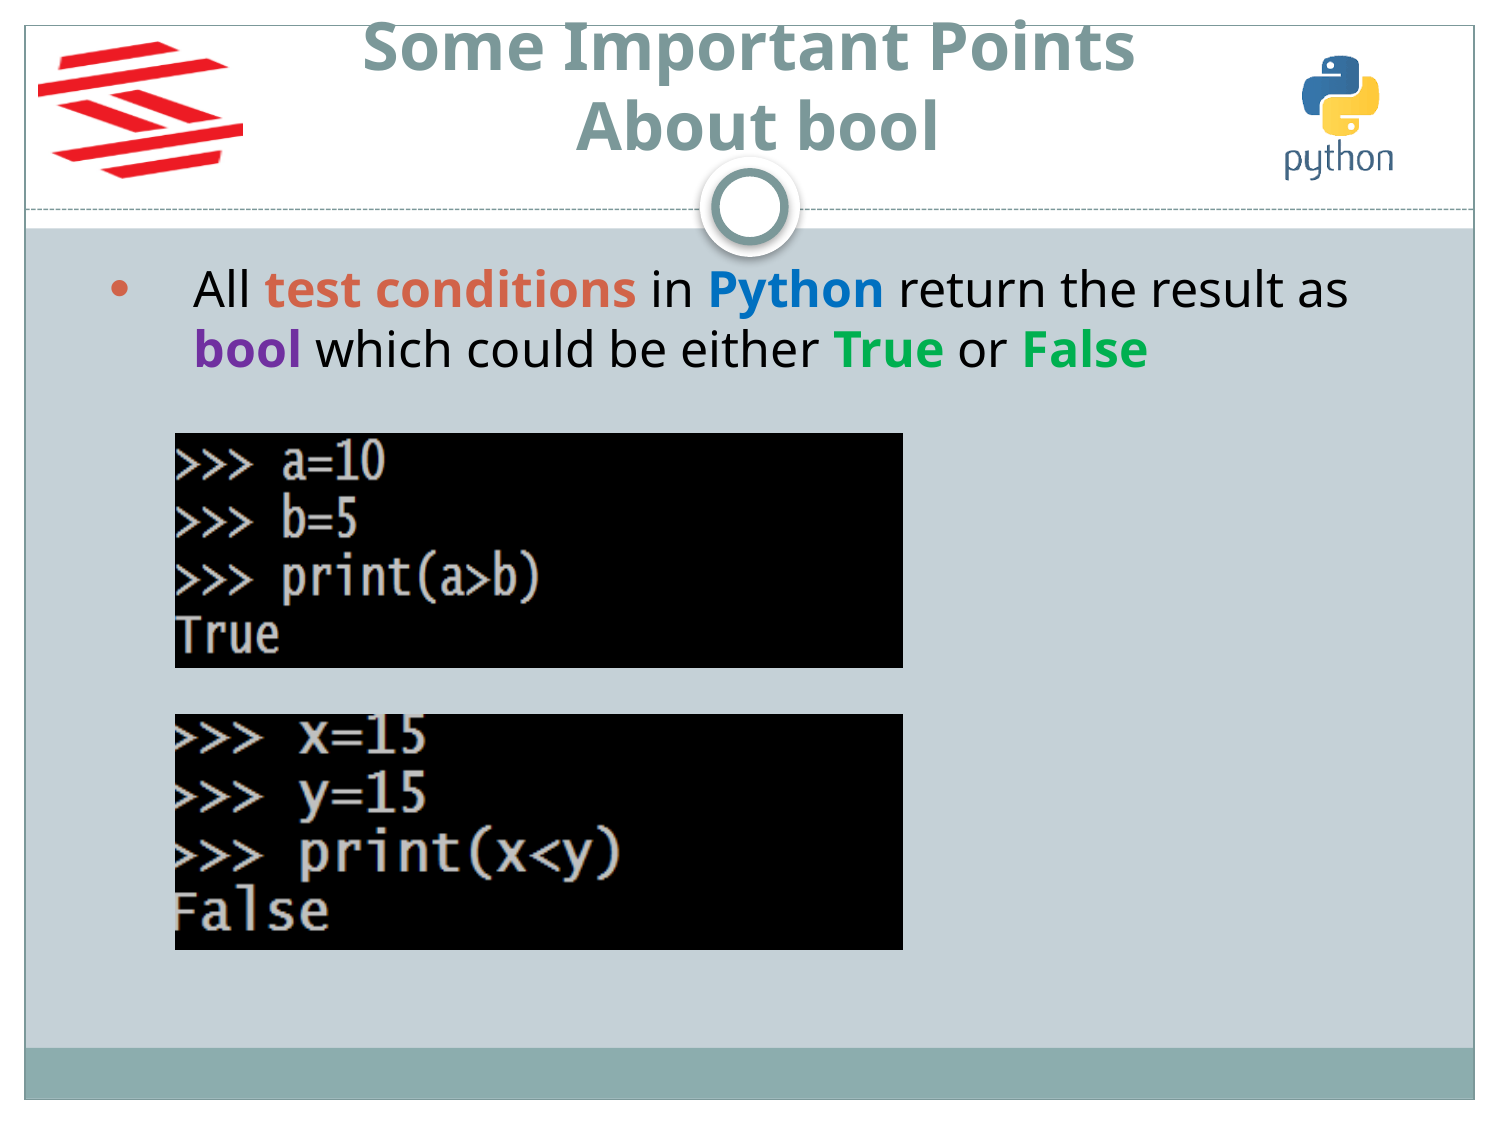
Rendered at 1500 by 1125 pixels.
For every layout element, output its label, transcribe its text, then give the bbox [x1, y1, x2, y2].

picture [37, 40, 243, 185]
title Some Important Points About bool [248, 46, 1459, 172]
list All test conditions in Python return the result as bool which could be either True or False [49, 250, 1445, 1047]
picture [1206, 53, 1471, 186]
picture [175, 433, 903, 669]
picture [175, 714, 903, 950]
